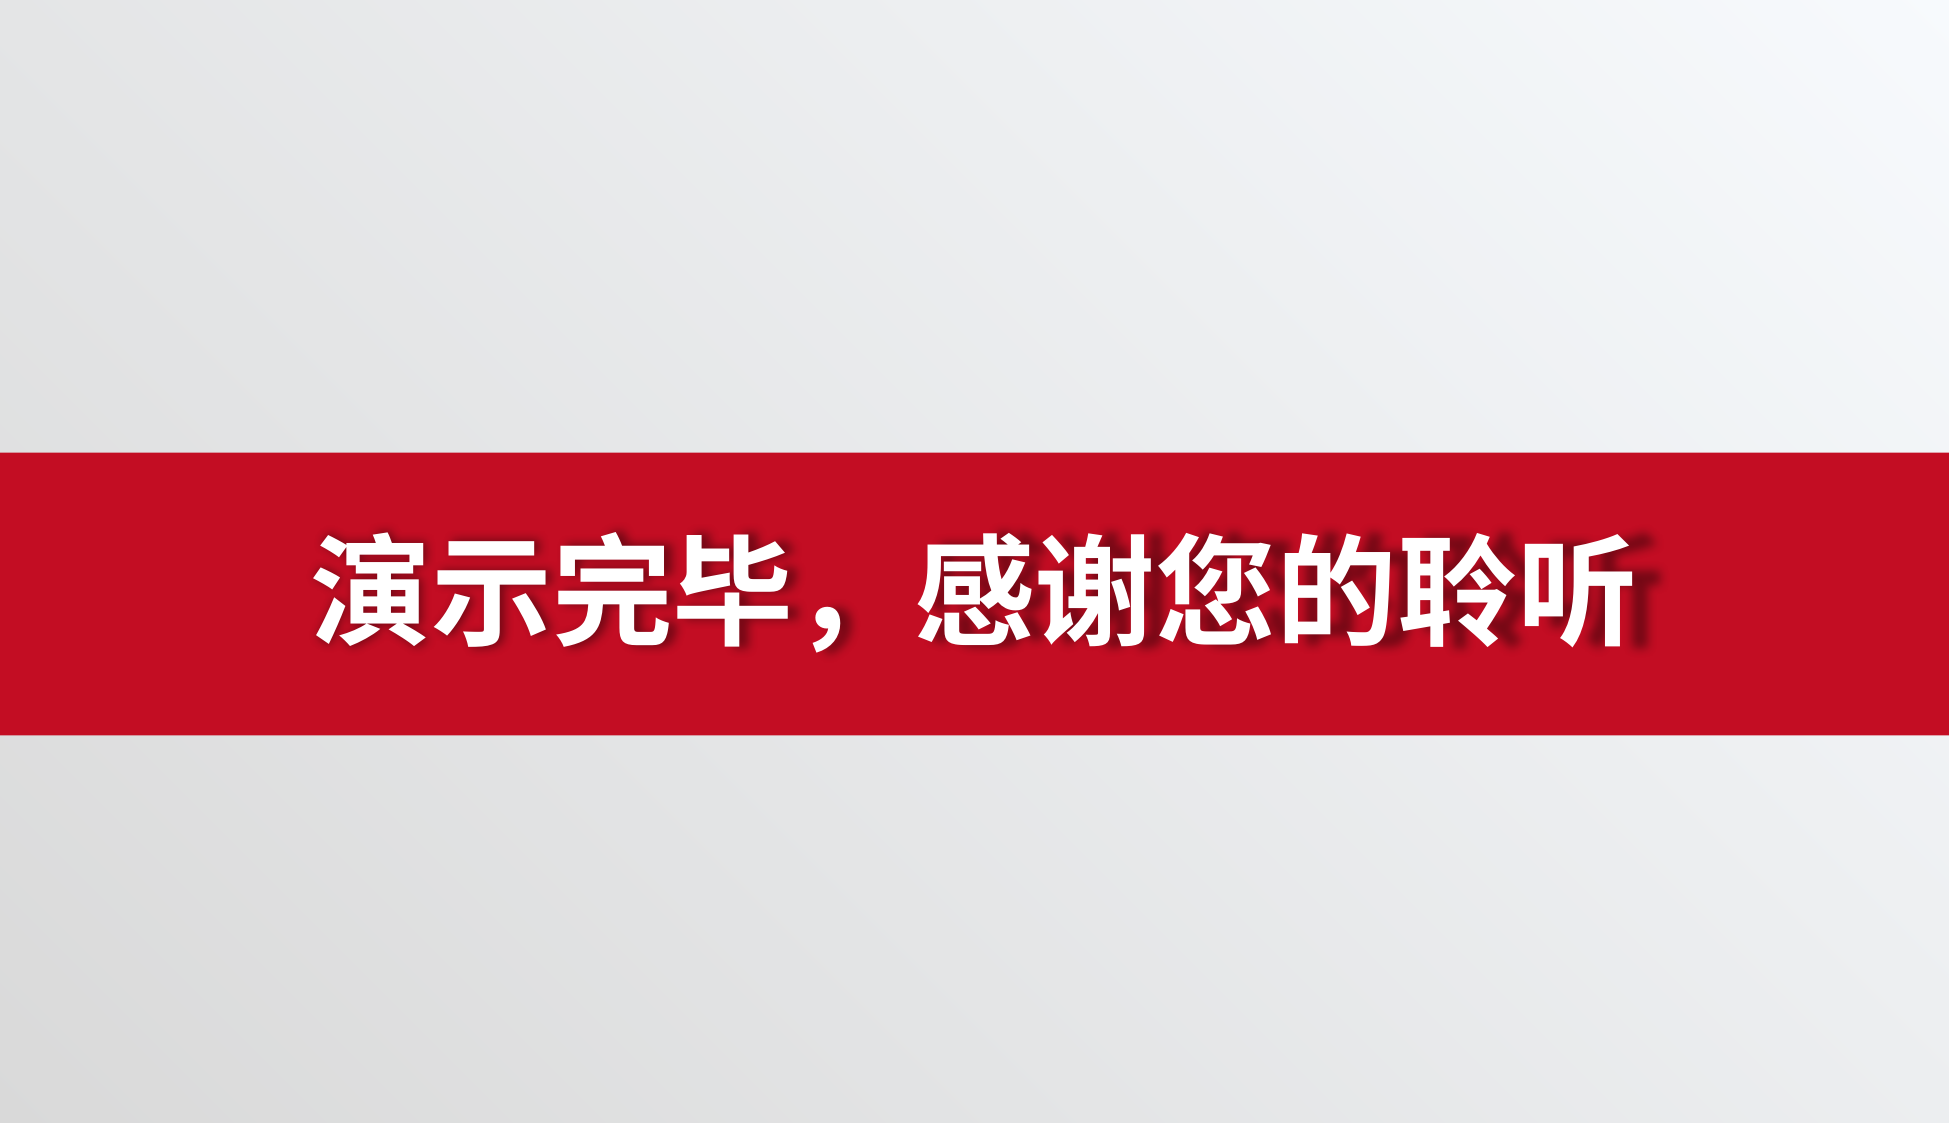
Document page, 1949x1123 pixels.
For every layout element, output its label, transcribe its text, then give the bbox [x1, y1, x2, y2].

text_box [0, 452, 1949, 736]
text_box 演示完毕，感谢您的聆听 [230, 510, 1720, 666]
